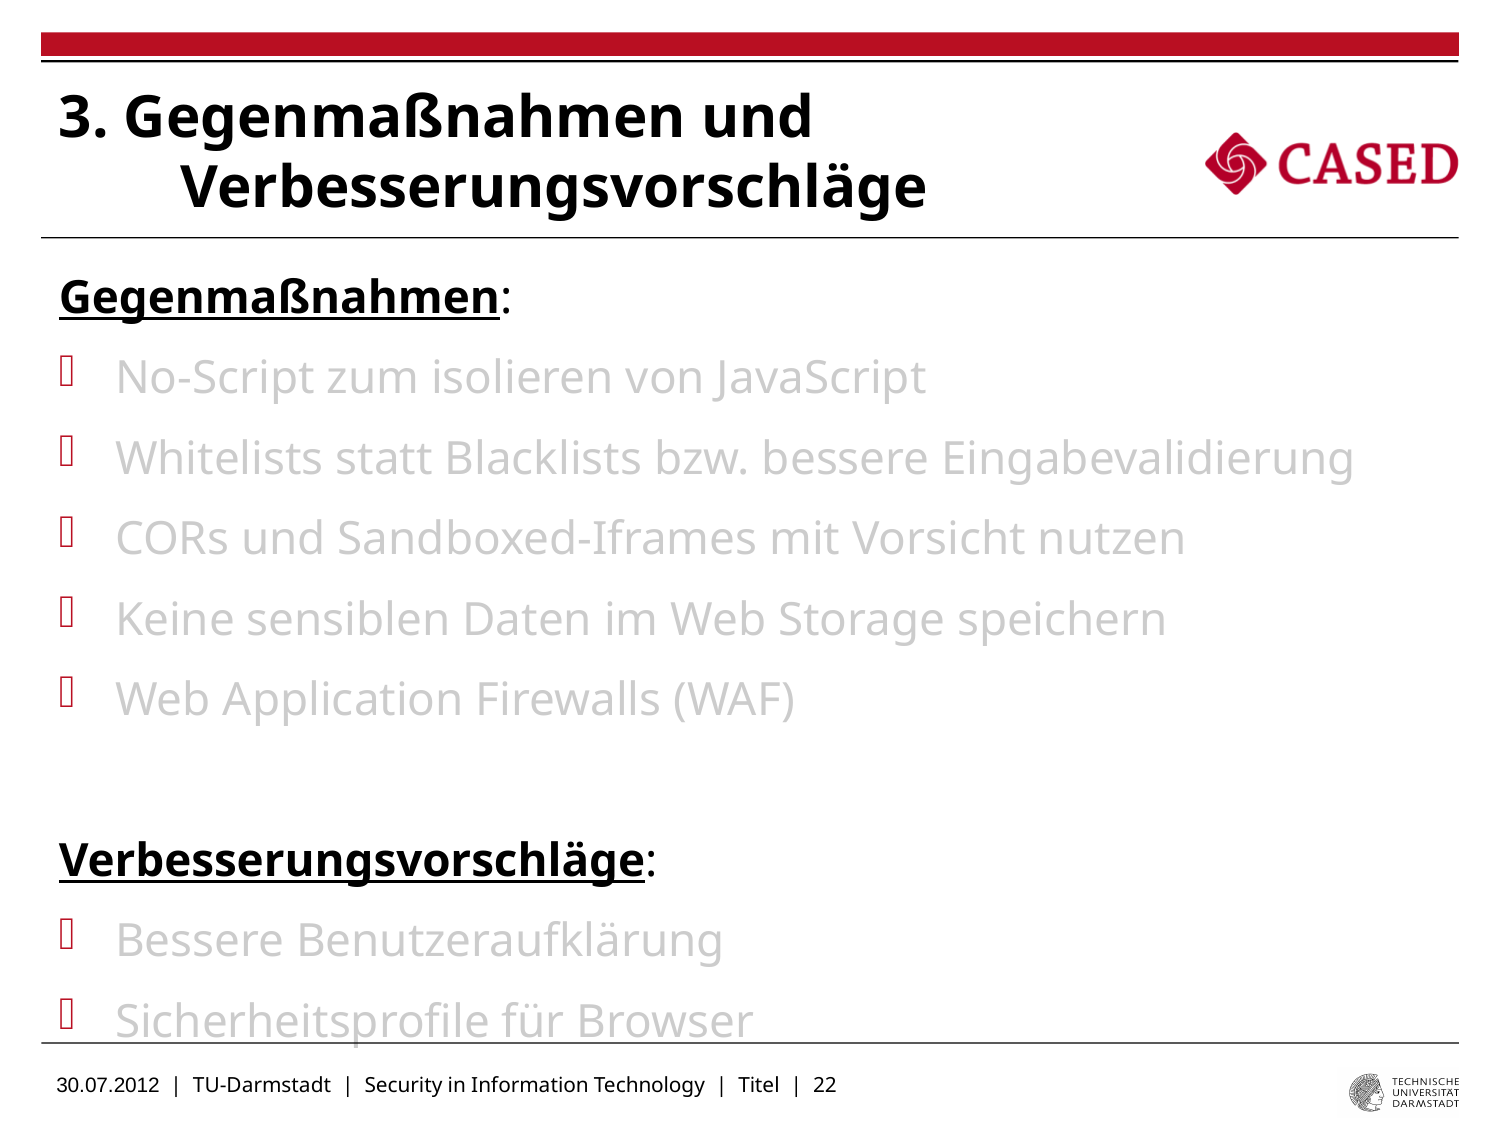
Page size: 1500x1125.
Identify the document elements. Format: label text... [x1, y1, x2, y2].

title 3. Gegenmaßnahmen und Verbesserungsvorschläge [58, 79, 1247, 218]
picture [1247, 131, 1459, 196]
list Gegenmaßnahmen: No-Script zum isolieren von JavaScript Whitelists statt Blacklists bzw. bessere Eingabevalidierung CORs und Sandboxed-Iframes mit Vorsicht nutzen Keine sensiblen Daten im Web Storage speichern Web Application Firewalls (WAF) Verbesserungsvorschläge: Bessere Benutzeraufklärung Sicherheitsprofile für Browser [58, 243, 1483, 1014]
picture [1337, 1067, 1459, 1118]
